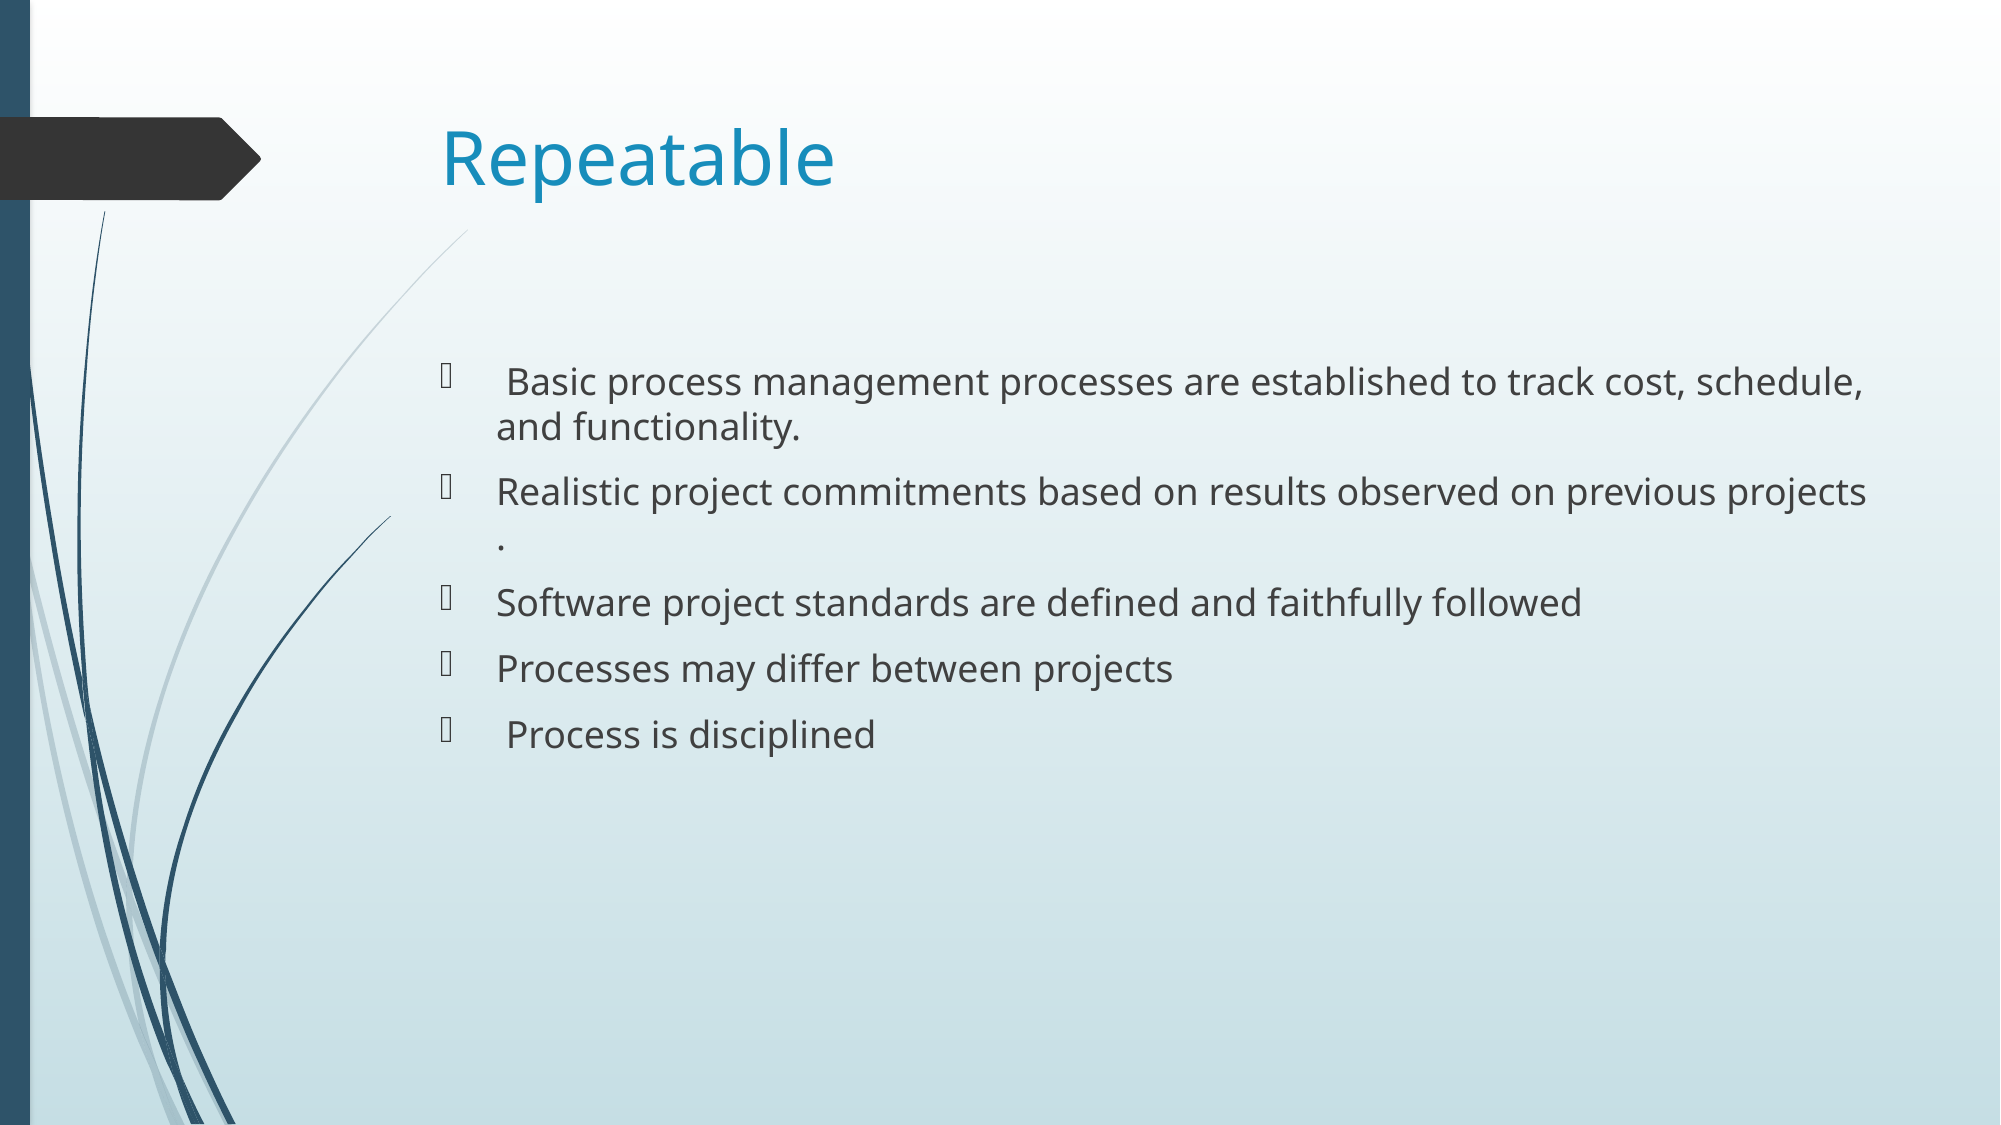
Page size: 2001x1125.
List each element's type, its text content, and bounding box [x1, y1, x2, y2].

title Repeatable [425, 102, 1888, 313]
list Basic process management processes are established to track cost, schedule, and functionality. Realistic project commitments based on results observed on previous projects . Software project standards are defined and faithfully followed Processes may differ between projects Process is disciplined [424, 350, 1888, 970]
